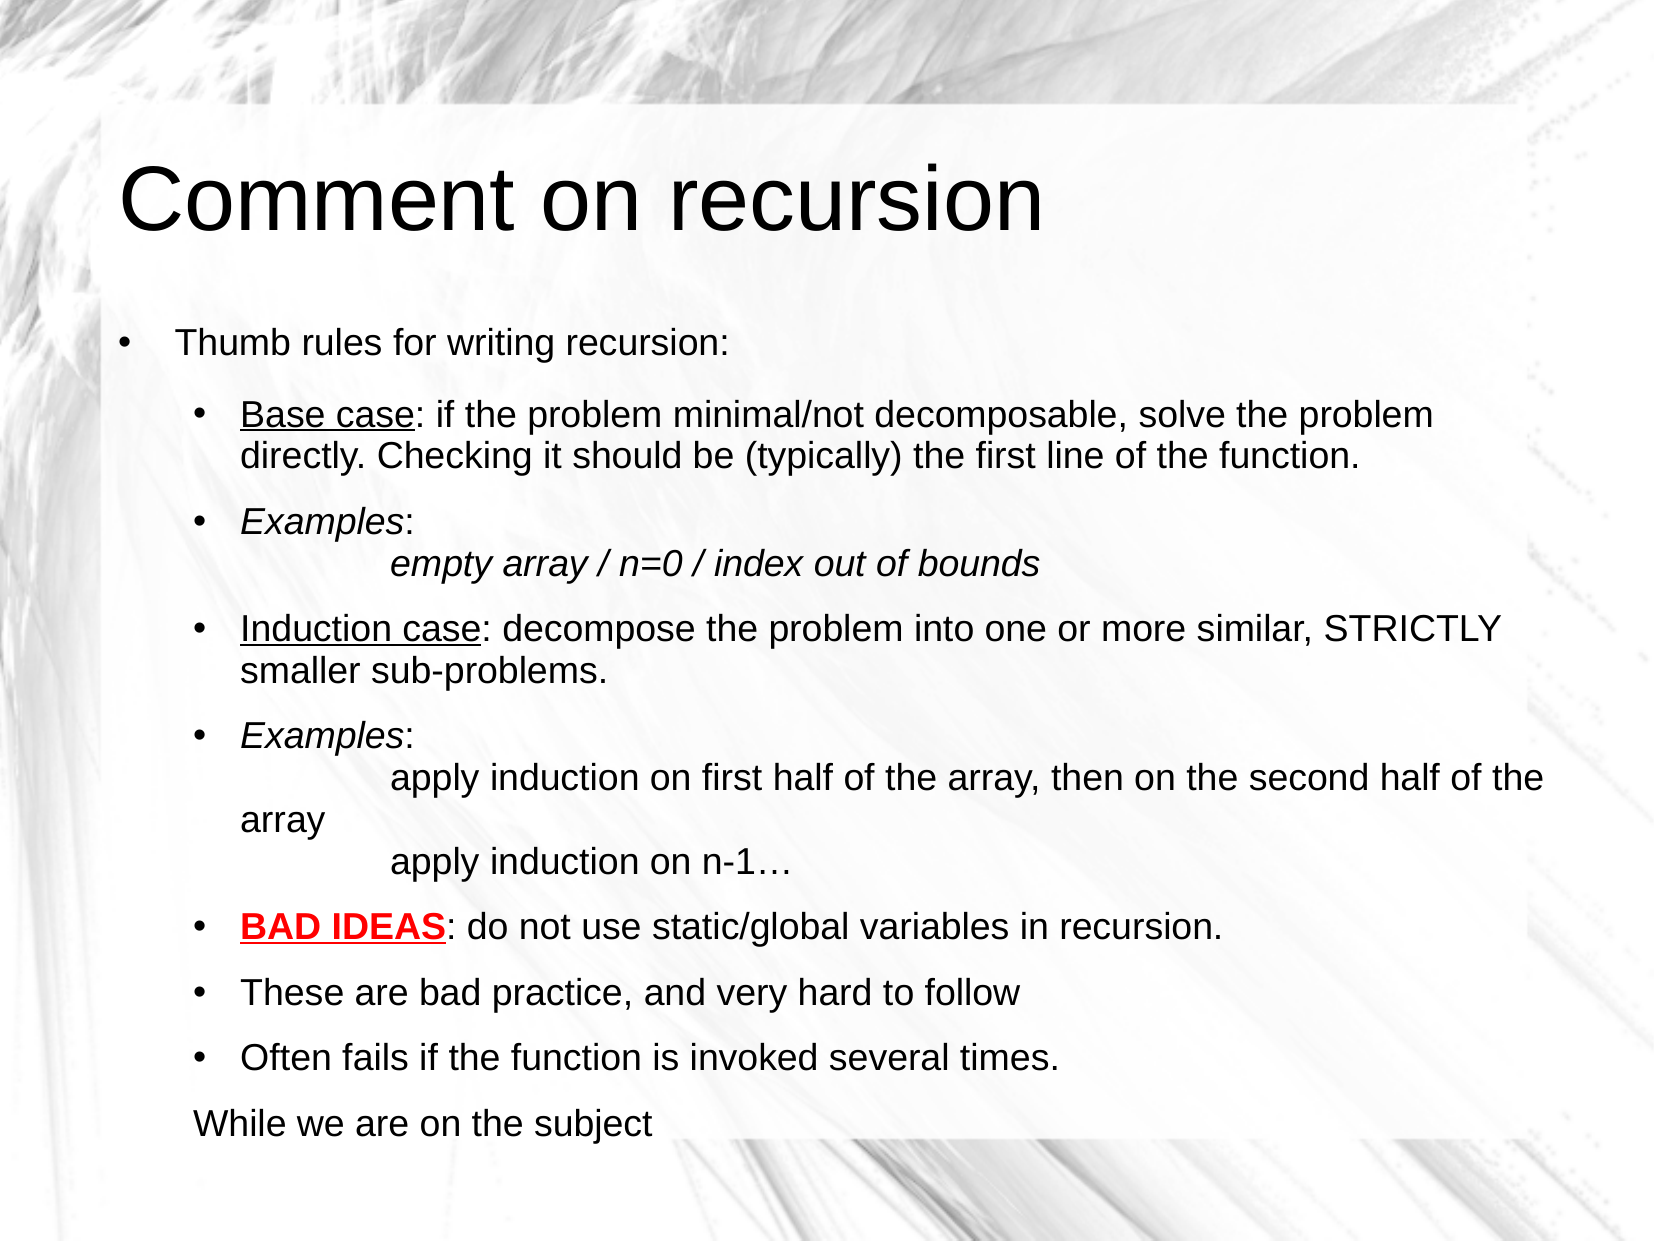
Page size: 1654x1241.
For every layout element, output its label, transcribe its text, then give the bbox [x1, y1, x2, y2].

title Comment on recursion [118, 112, 1506, 281]
list Thumb rules for writing recursion: Base case: if the problem minimal/not decomposable, solve the problem directly. Checking it should be (typically) the first line of the function. Examples: empty array / n=0 / index out of bounds Induction case: decompose the problem into one or more similar, STRICTLY smaller sub-problems. Examples: apply induction on first half of the array, then on the second half of the array apply induction on n-1… BAD IDEAS: do not use static/global variables in recursion. These are bad practice, and very hard to follow Often fails if the function is invoked several times. While we are on the subject [118, 319, 1571, 1109]
picture [0, 0, 1654, 1241]
